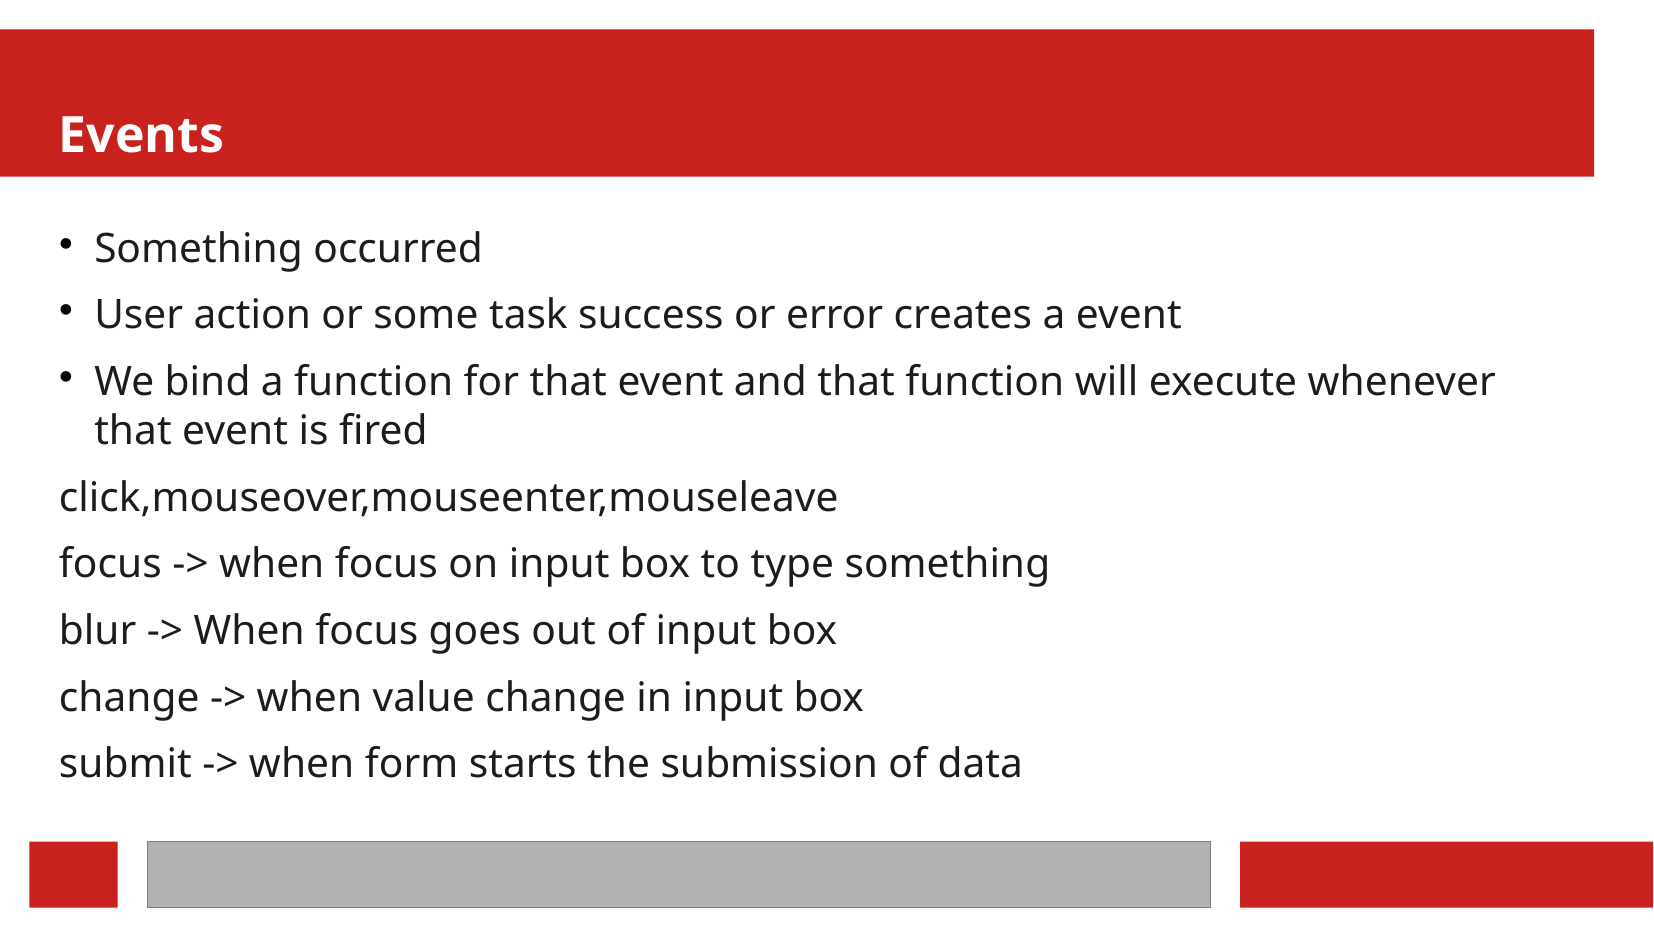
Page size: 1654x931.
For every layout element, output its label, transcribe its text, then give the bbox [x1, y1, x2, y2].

text_box Something occurred User action or some task success or error creates a event We bind a function for that event and that function will execute whenever that event is fired click,mouseover,mouseenter,mouseleave focus -> when focus on input box to type something blur -> When focus goes out of input box change -> when value change in input box submit -> when form starts the submission of data [58, 221, 1565, 797]
text_box Events [58, 44, 1595, 162]
